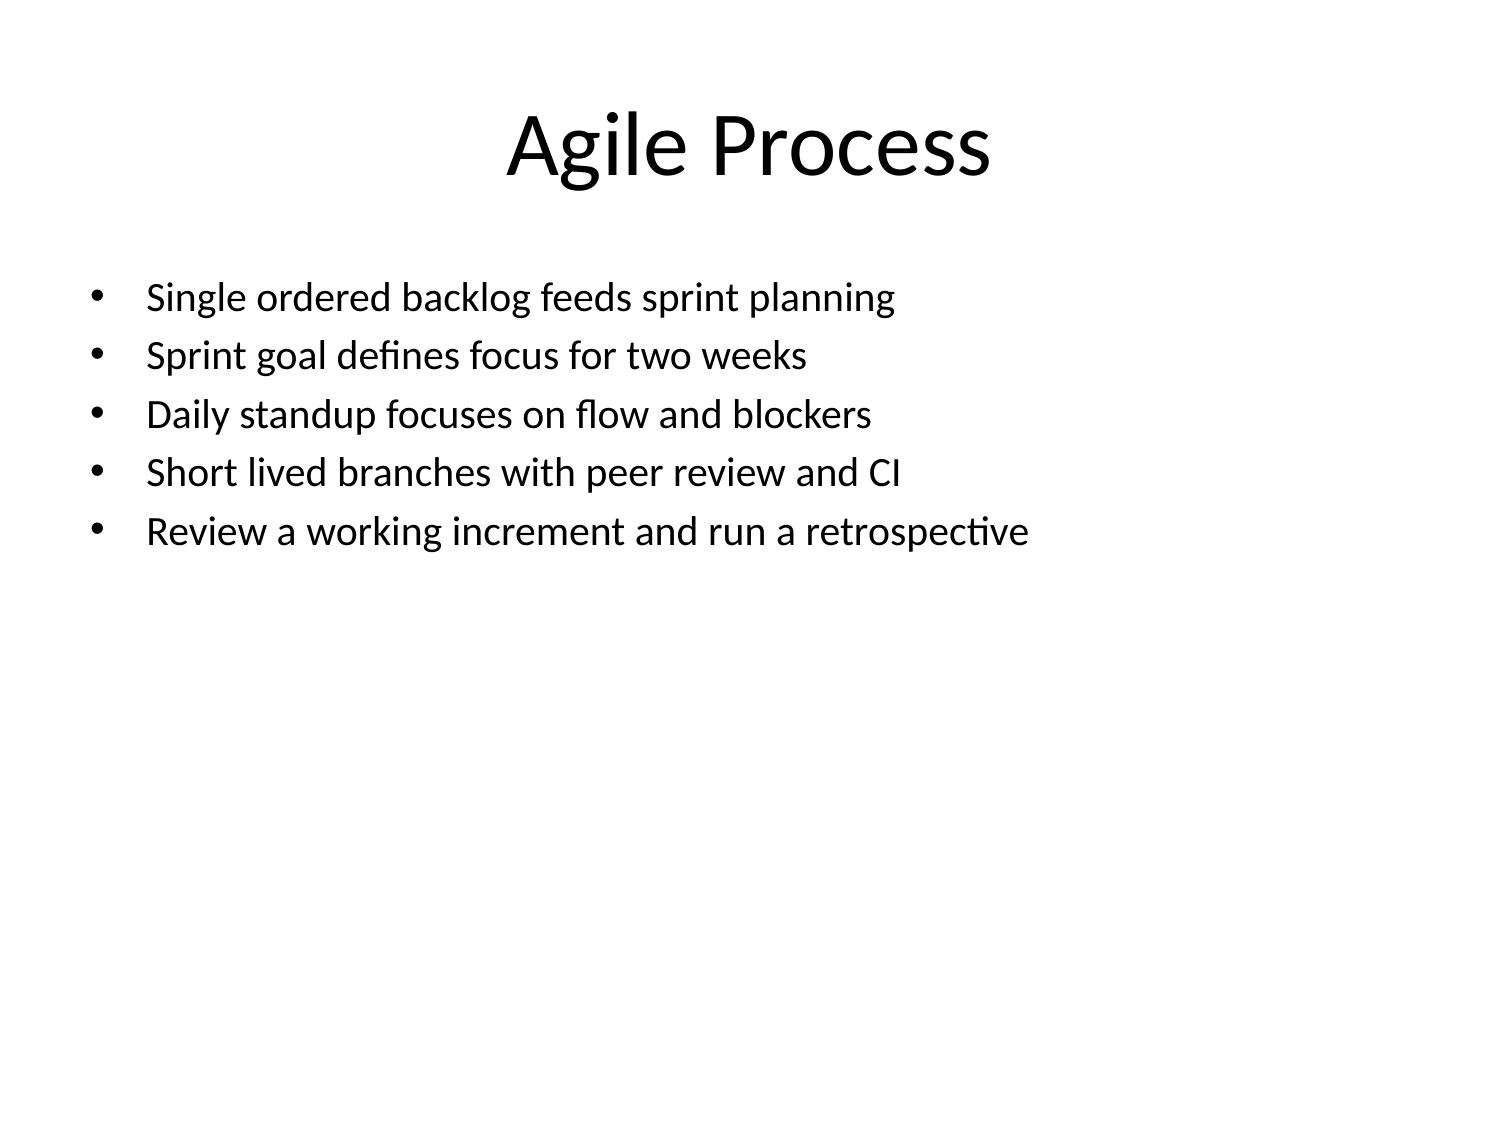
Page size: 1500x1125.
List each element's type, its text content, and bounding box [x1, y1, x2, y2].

title Agile Process [75, 45, 1425, 233]
list Single ordered backlog feeds sprint planning Sprint goal defines focus for two weeks Daily standup focuses on flow and blockers Short lived branches with peer review and CI Review a working increment and run a retrospective [75, 262, 1425, 1005]
